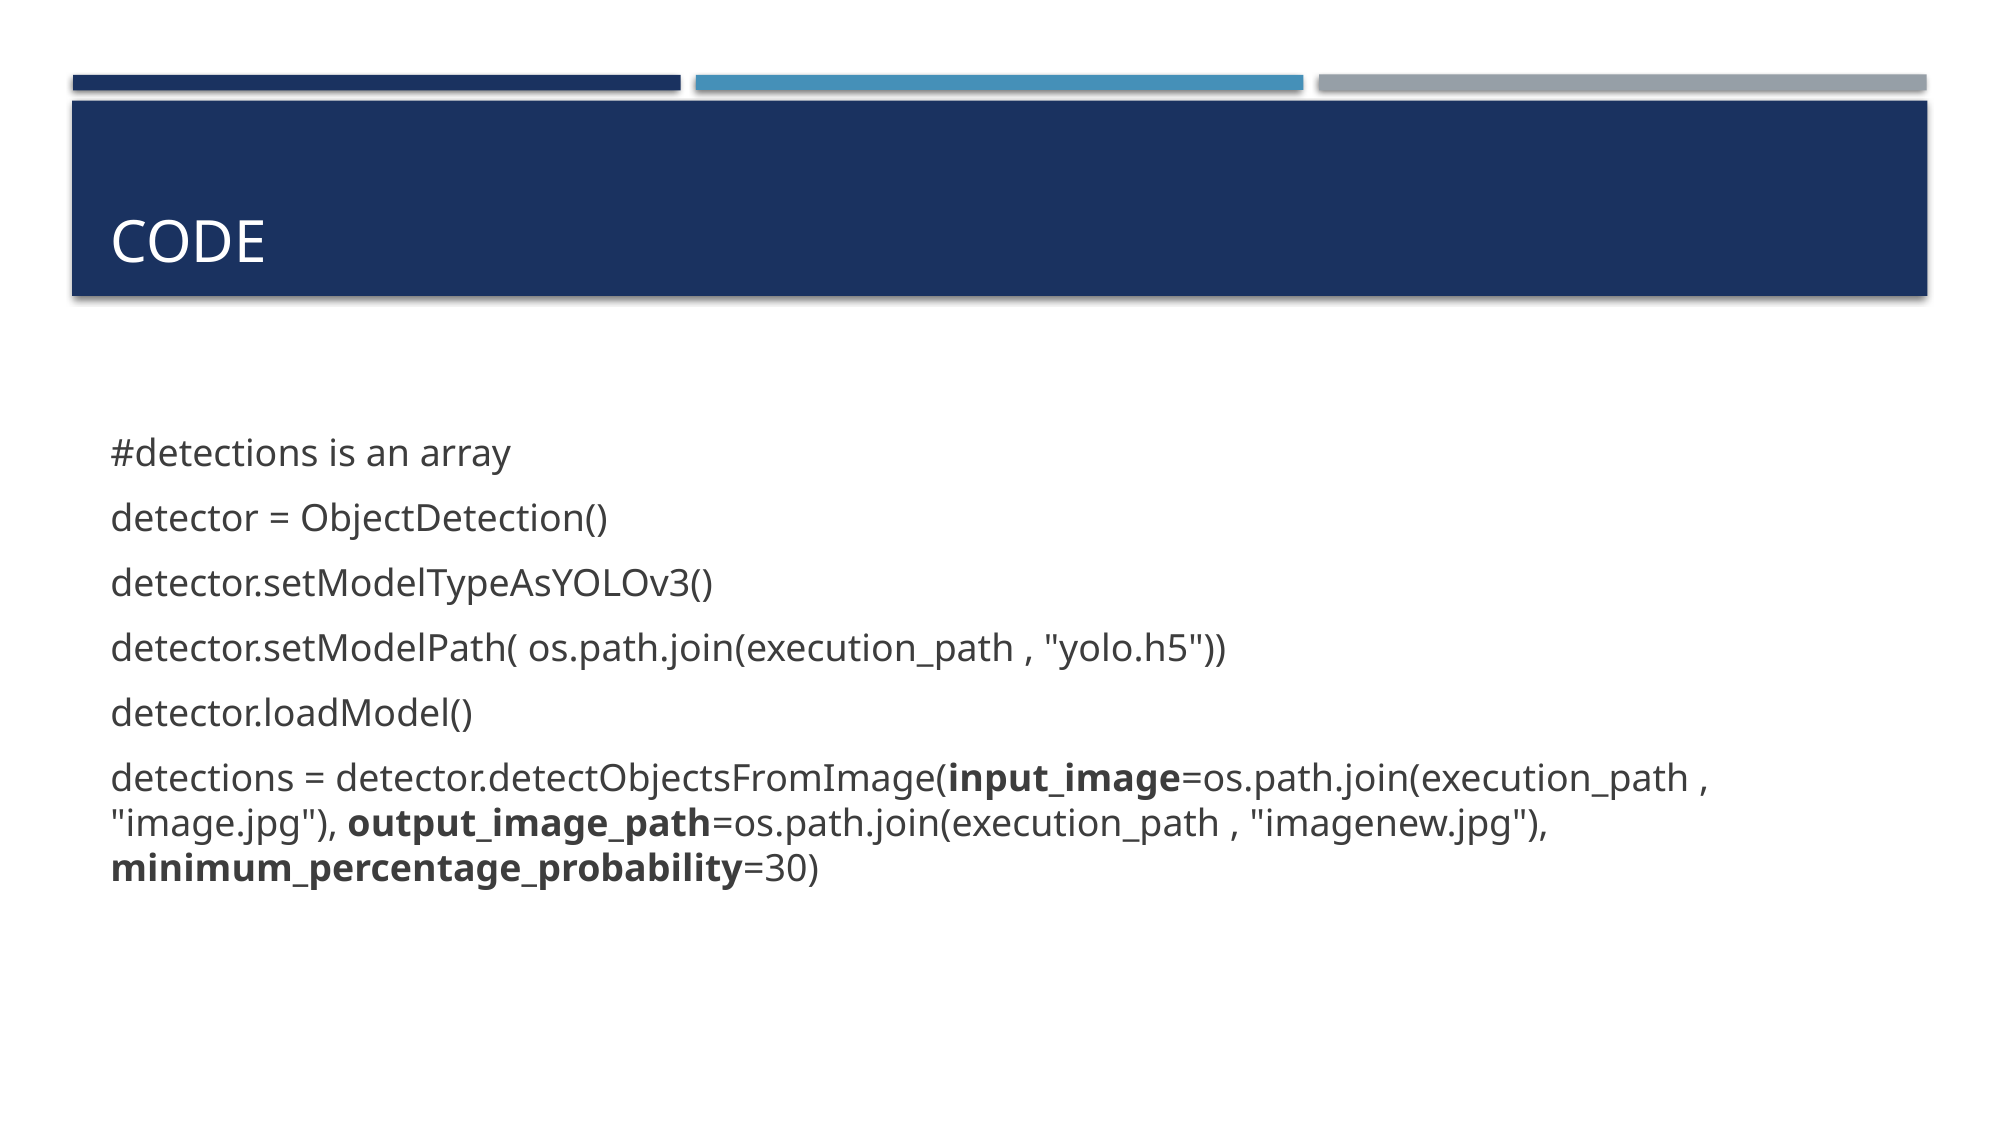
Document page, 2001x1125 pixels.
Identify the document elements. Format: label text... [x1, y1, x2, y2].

list #detections is an array detector = ObjectDetection() detector.setModelTypeAsYOLOv3() detector.setModelPath( os.path.join(execution_path , "yolo.h5")) detector.loadModel() detections = detector.detectObjectsFromImage(input_image=os.path.join(execution_path , "image.jpg"), output_image_path=os.path.join(execution_path , "imagenew.jpg"), minimum_percentage_probability=30) [95, 357, 1905, 962]
title Code [95, 115, 1905, 282]
